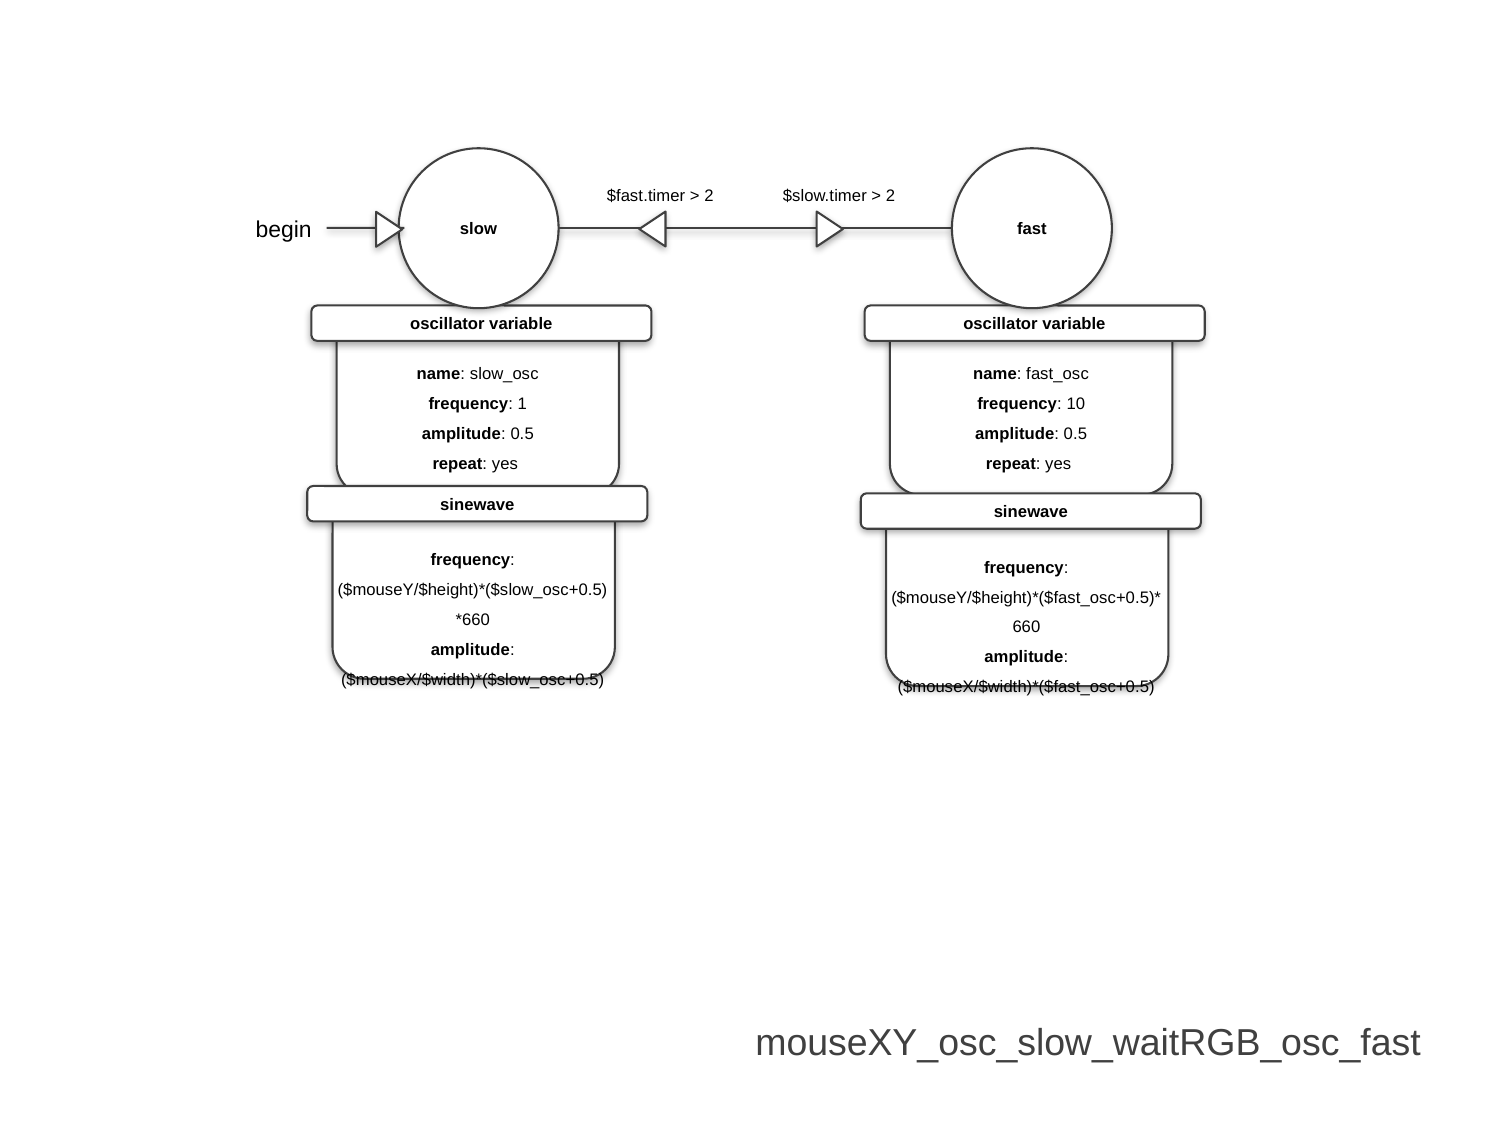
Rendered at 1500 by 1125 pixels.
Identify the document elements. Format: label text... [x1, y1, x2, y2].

text_box frequency: ($mouseY/$height)*($fast_osc+0.5)*660 amplitude: ($mouseX/$width)*($fast_osc+0.5) [875, 539, 1178, 704]
text_box $fast.timer > 2 [563, 167, 758, 213]
text_box [648, 236, 667, 248]
text_box name: slow_osc frequency: 1 amplitude: 0.5 repeat: yes [336, 345, 619, 481]
text_box [815, 213, 842, 227]
text_box oscillator variable [863, 304, 1206, 342]
text_box slow [401, 147, 560, 309]
text_box oscillator variable [310, 304, 653, 342]
text_box mouseXY_osc_slow_waitRGB_osc_fast [294, 988, 1436, 1071]
text_box sinewave [306, 485, 649, 523]
text_box fast [951, 147, 1113, 309]
text_box [894, 481, 1168, 491]
text_box [640, 213, 667, 227]
text_box $slow.timer > 2 [758, 167, 937, 213]
text_box [815, 236, 834, 248]
text_box frequency: ($mouseY/$height)*($slow_osc+0.5)*660 amplitude: ($mouseX/$width)*($slow_osc+0.5) [321, 531, 624, 697]
text_box name: fast_osc frequency: 10 amplitude: 0.5 repeat: yes [889, 345, 1173, 481]
text_box sinewave [859, 492, 1202, 530]
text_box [240, 206, 405, 250]
